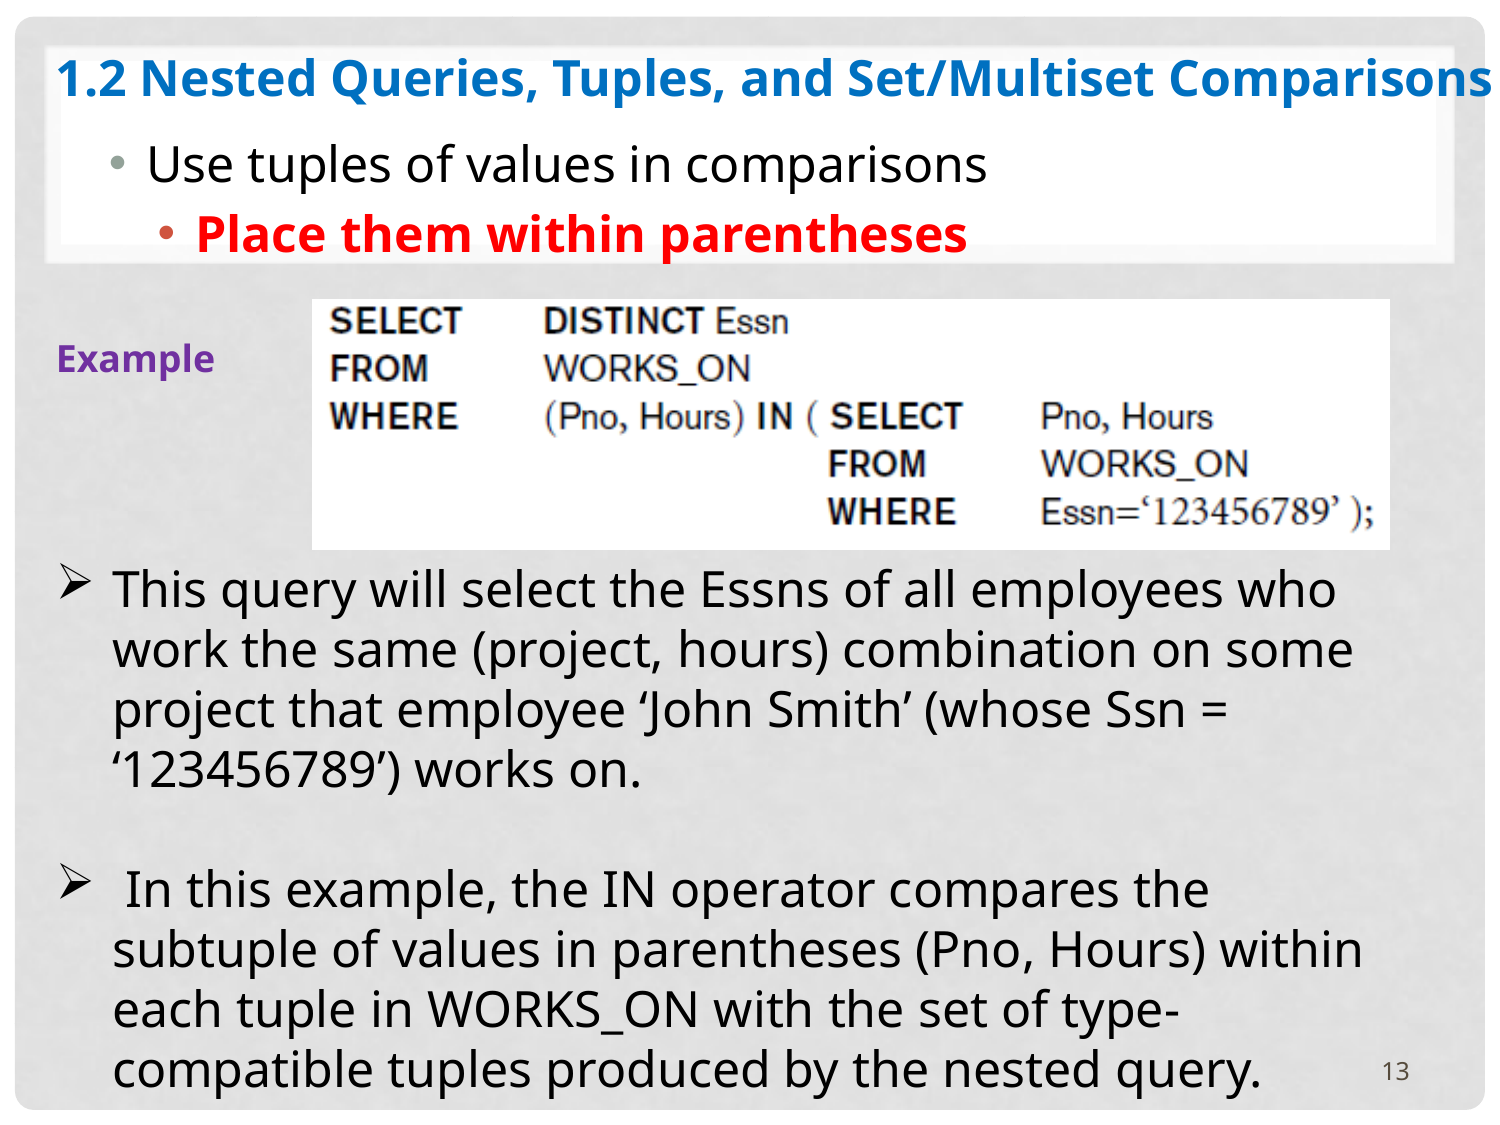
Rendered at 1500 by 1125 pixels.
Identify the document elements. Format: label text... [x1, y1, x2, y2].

text_box Example [41, 327, 312, 388]
text_box This query will select the Essns of all employees who work the same (project, hours) combination on some project that employee ‘John Smith’ (whose Ssn = ‘123456789’) works on. In this example, the IN operator compares the subtuple of values in parentheses (Pno, Hours) within each tuple in WORKS_ON with the set of type-compatible tuples produced by the nested query. [41, 549, 1429, 1105]
list Use tuples of values in comparisons Place them within parentheses [75, 125, 1425, 549]
text_box 1.2 Nested Queries, Tuples, and Set/Multiset Comparisons [41, 39, 1500, 115]
picture [312, 299, 1390, 551]
